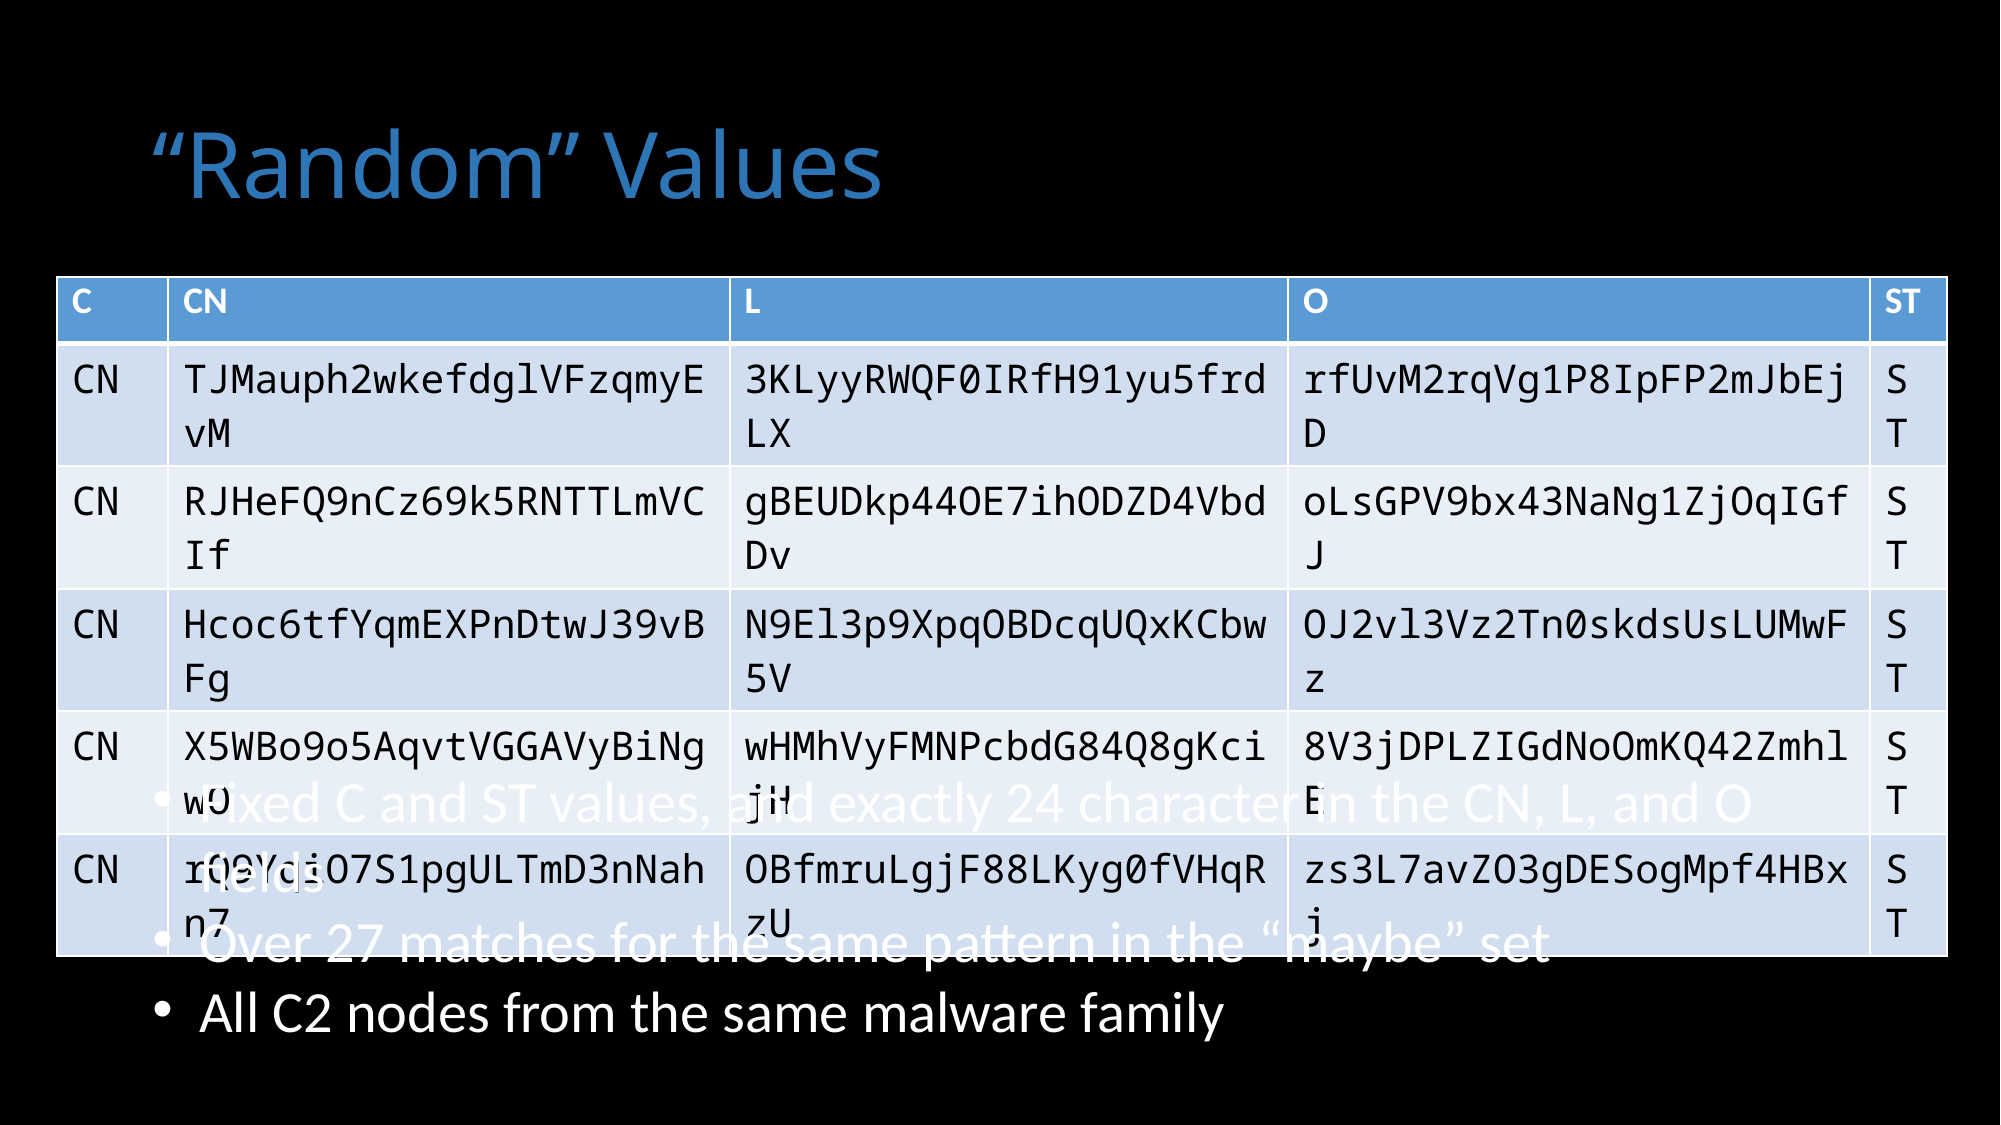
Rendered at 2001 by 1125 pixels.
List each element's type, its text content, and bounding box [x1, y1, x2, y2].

table_cell TJMauph2wkefdglVFzqmyEvM [169, 346, 729, 465]
table_cell Hcoc6tfYqmEXPnDtwJ39vBFg [169, 590, 729, 710]
table_cell ST [1871, 467, 1946, 588]
table_header C [58, 278, 167, 341]
table_cell ST [1871, 346, 1946, 465]
table_header CN [169, 278, 729, 341]
table_cell ST [1871, 835, 1946, 955]
table_cell zs3L7avZO3gDESogMpf4HBxj [1827, 835, 1869, 955]
table_cell X5WBo9o5AqvtVGGAVyBiNgwO [169, 712, 729, 756]
table_cell gBEUDkp44OE7ihODZD4VbdDv [731, 467, 1287, 588]
table_header O [1289, 278, 1869, 341]
table_cell ST [1871, 590, 1946, 710]
table_cell N9El3p9XpqOBDcqUQxKCbw5V [731, 590, 1287, 710]
table_header ST [1871, 278, 1946, 341]
table_header L [731, 278, 1287, 341]
table_cell CN [58, 590, 167, 710]
table_cell RJHeFQ9nCz69k5RNTTLmVCIf [169, 467, 729, 588]
table_cell CN [58, 467, 167, 588]
table_cell wHMhVyFMNPcbdG84Q8gKcijH [731, 712, 1287, 756]
title “Random” Values [137, 59, 1863, 276]
text_box Fixed C and ST values, and exactly 24 character in the CN, L, and O fields Over 27 matches for the same pattern in the “maybe” set All C2 nodes from the same malware family [137, 756, 1827, 1052]
table_cell ST [1871, 712, 1946, 833]
table_cell oLsGPV9bx43NaNg1ZjOqIGfJ [1289, 467, 1869, 588]
table_cell OJ2vl3Vz2Tn0skdsUsLUMwFz [1289, 590, 1869, 710]
table_cell CN [58, 835, 137, 955]
table_cell CN [58, 346, 167, 465]
table_cell 3KLyyRWQF0IRfH91yu5frdLX [731, 346, 1287, 465]
table_cell 8V3jDPLZIGdNoOmKQ42ZmhlE [1289, 712, 1869, 833]
table_cell rfUvM2rqVg1P8IpFP2mJbEjD [1289, 346, 1869, 465]
table_cell CN [58, 712, 167, 833]
